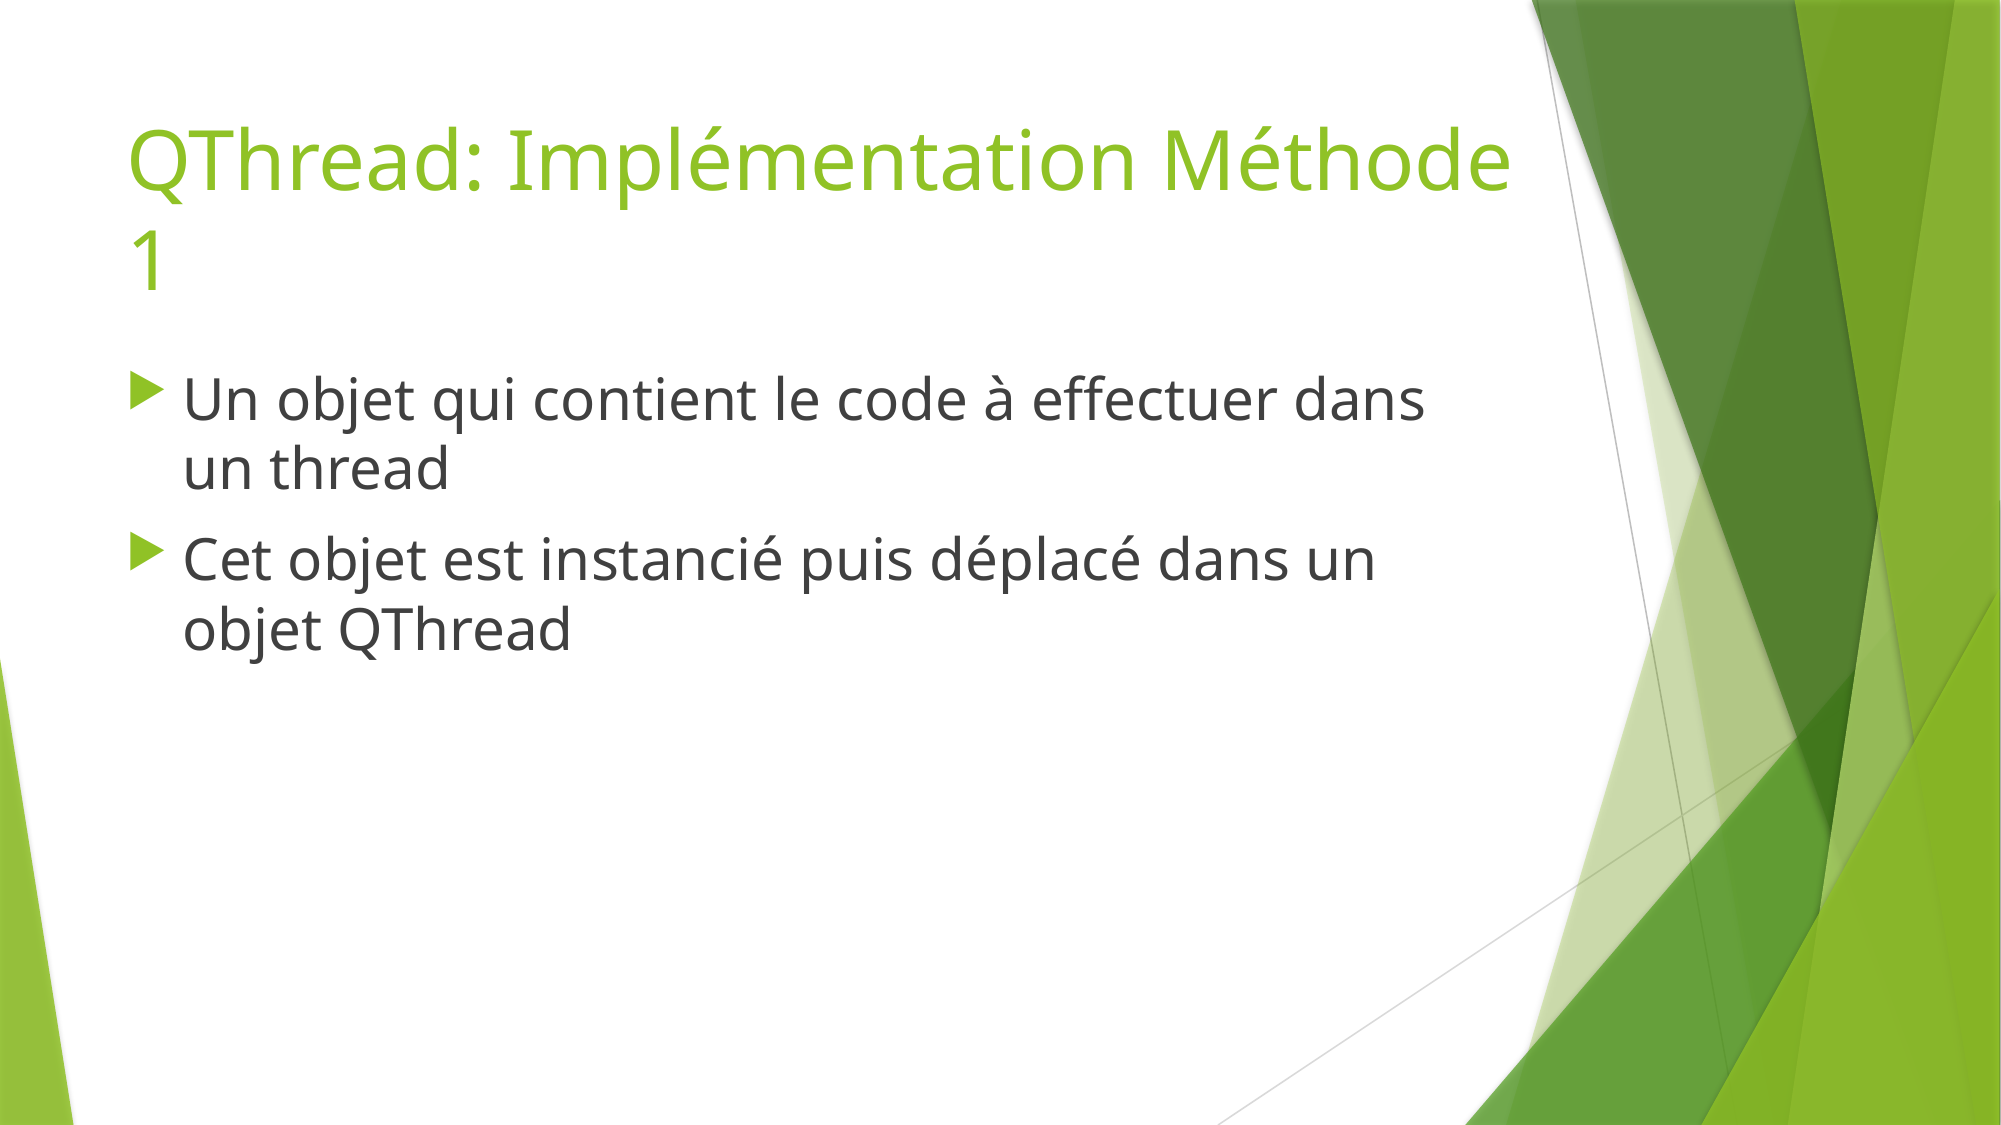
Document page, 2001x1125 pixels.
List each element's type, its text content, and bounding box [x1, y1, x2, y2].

list Un objet qui contient le code à effectuer dans un thread Cet objet est instancié puis déplacé dans un objet QThread [111, 354, 1522, 992]
title QThread: Implémentation Méthode 1 [111, 99, 1550, 317]
